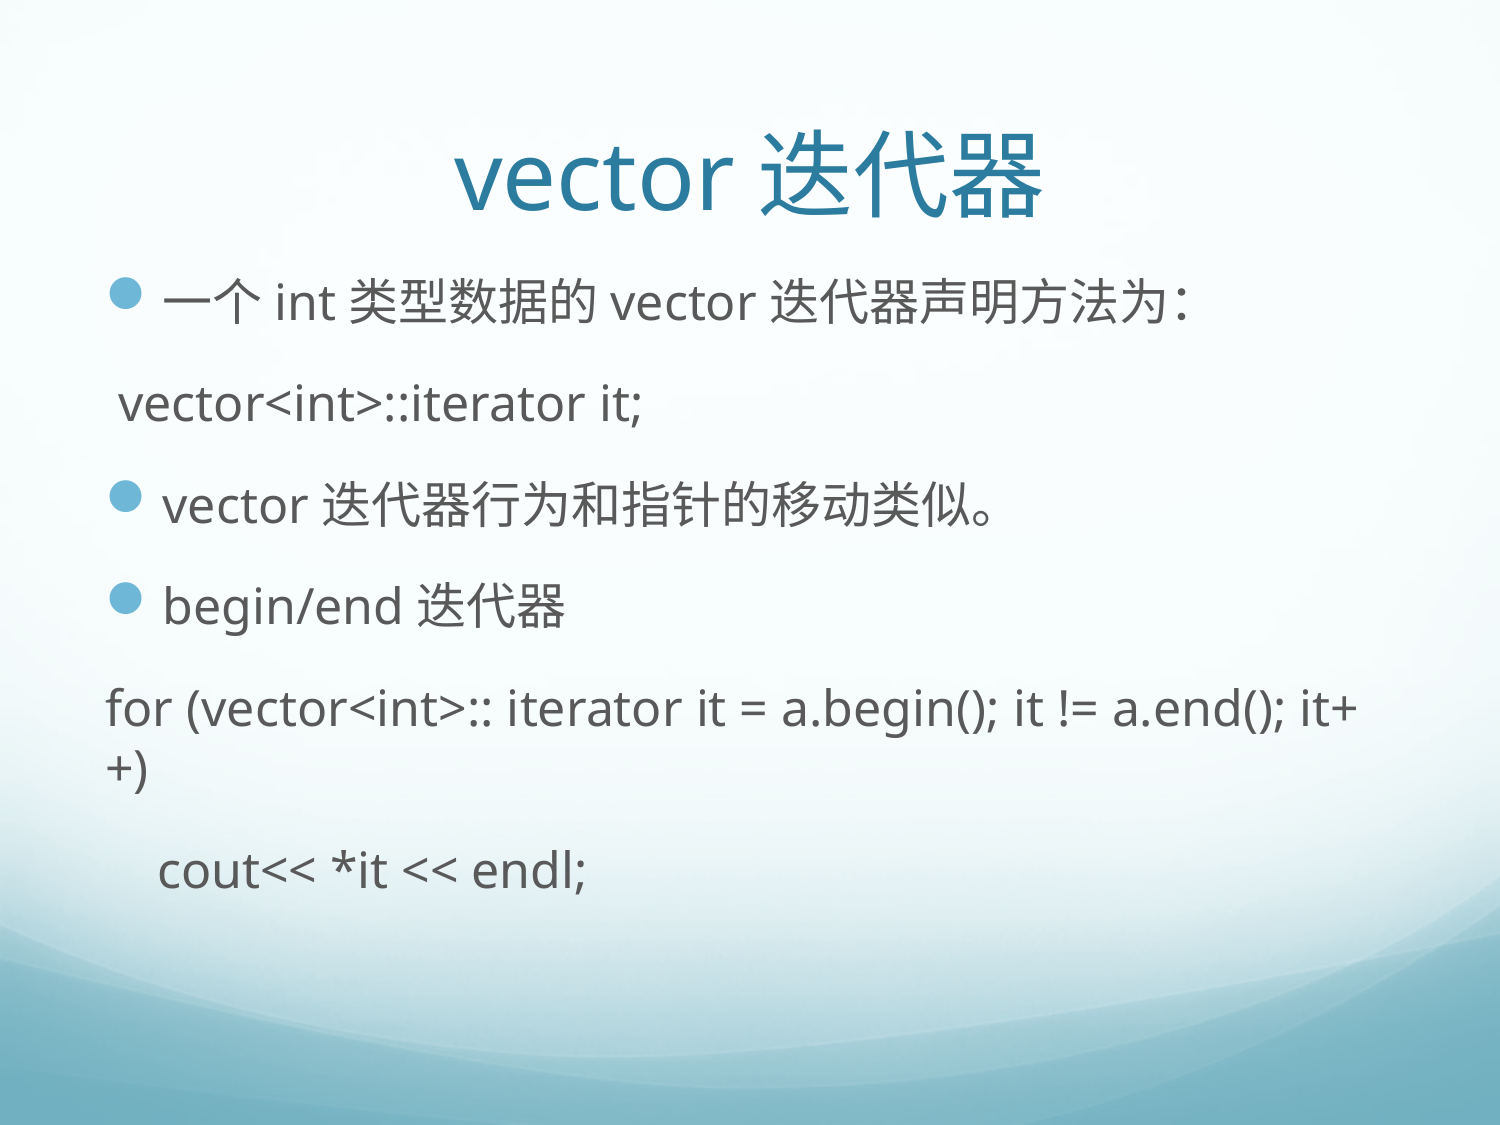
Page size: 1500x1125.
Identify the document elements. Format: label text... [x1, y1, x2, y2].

list 一个int类型数据的vector迭代器声明方法为： vector<int>::iterator it; vector迭代器行为和指针的移动类似。 begin/end迭代器 for (vector<int>:: iterator it = a.begin(); it != a.end(); it++) cout<< *it << endl; [90, 262, 1410, 975]
title vector迭代器 [90, 17, 1410, 237]
